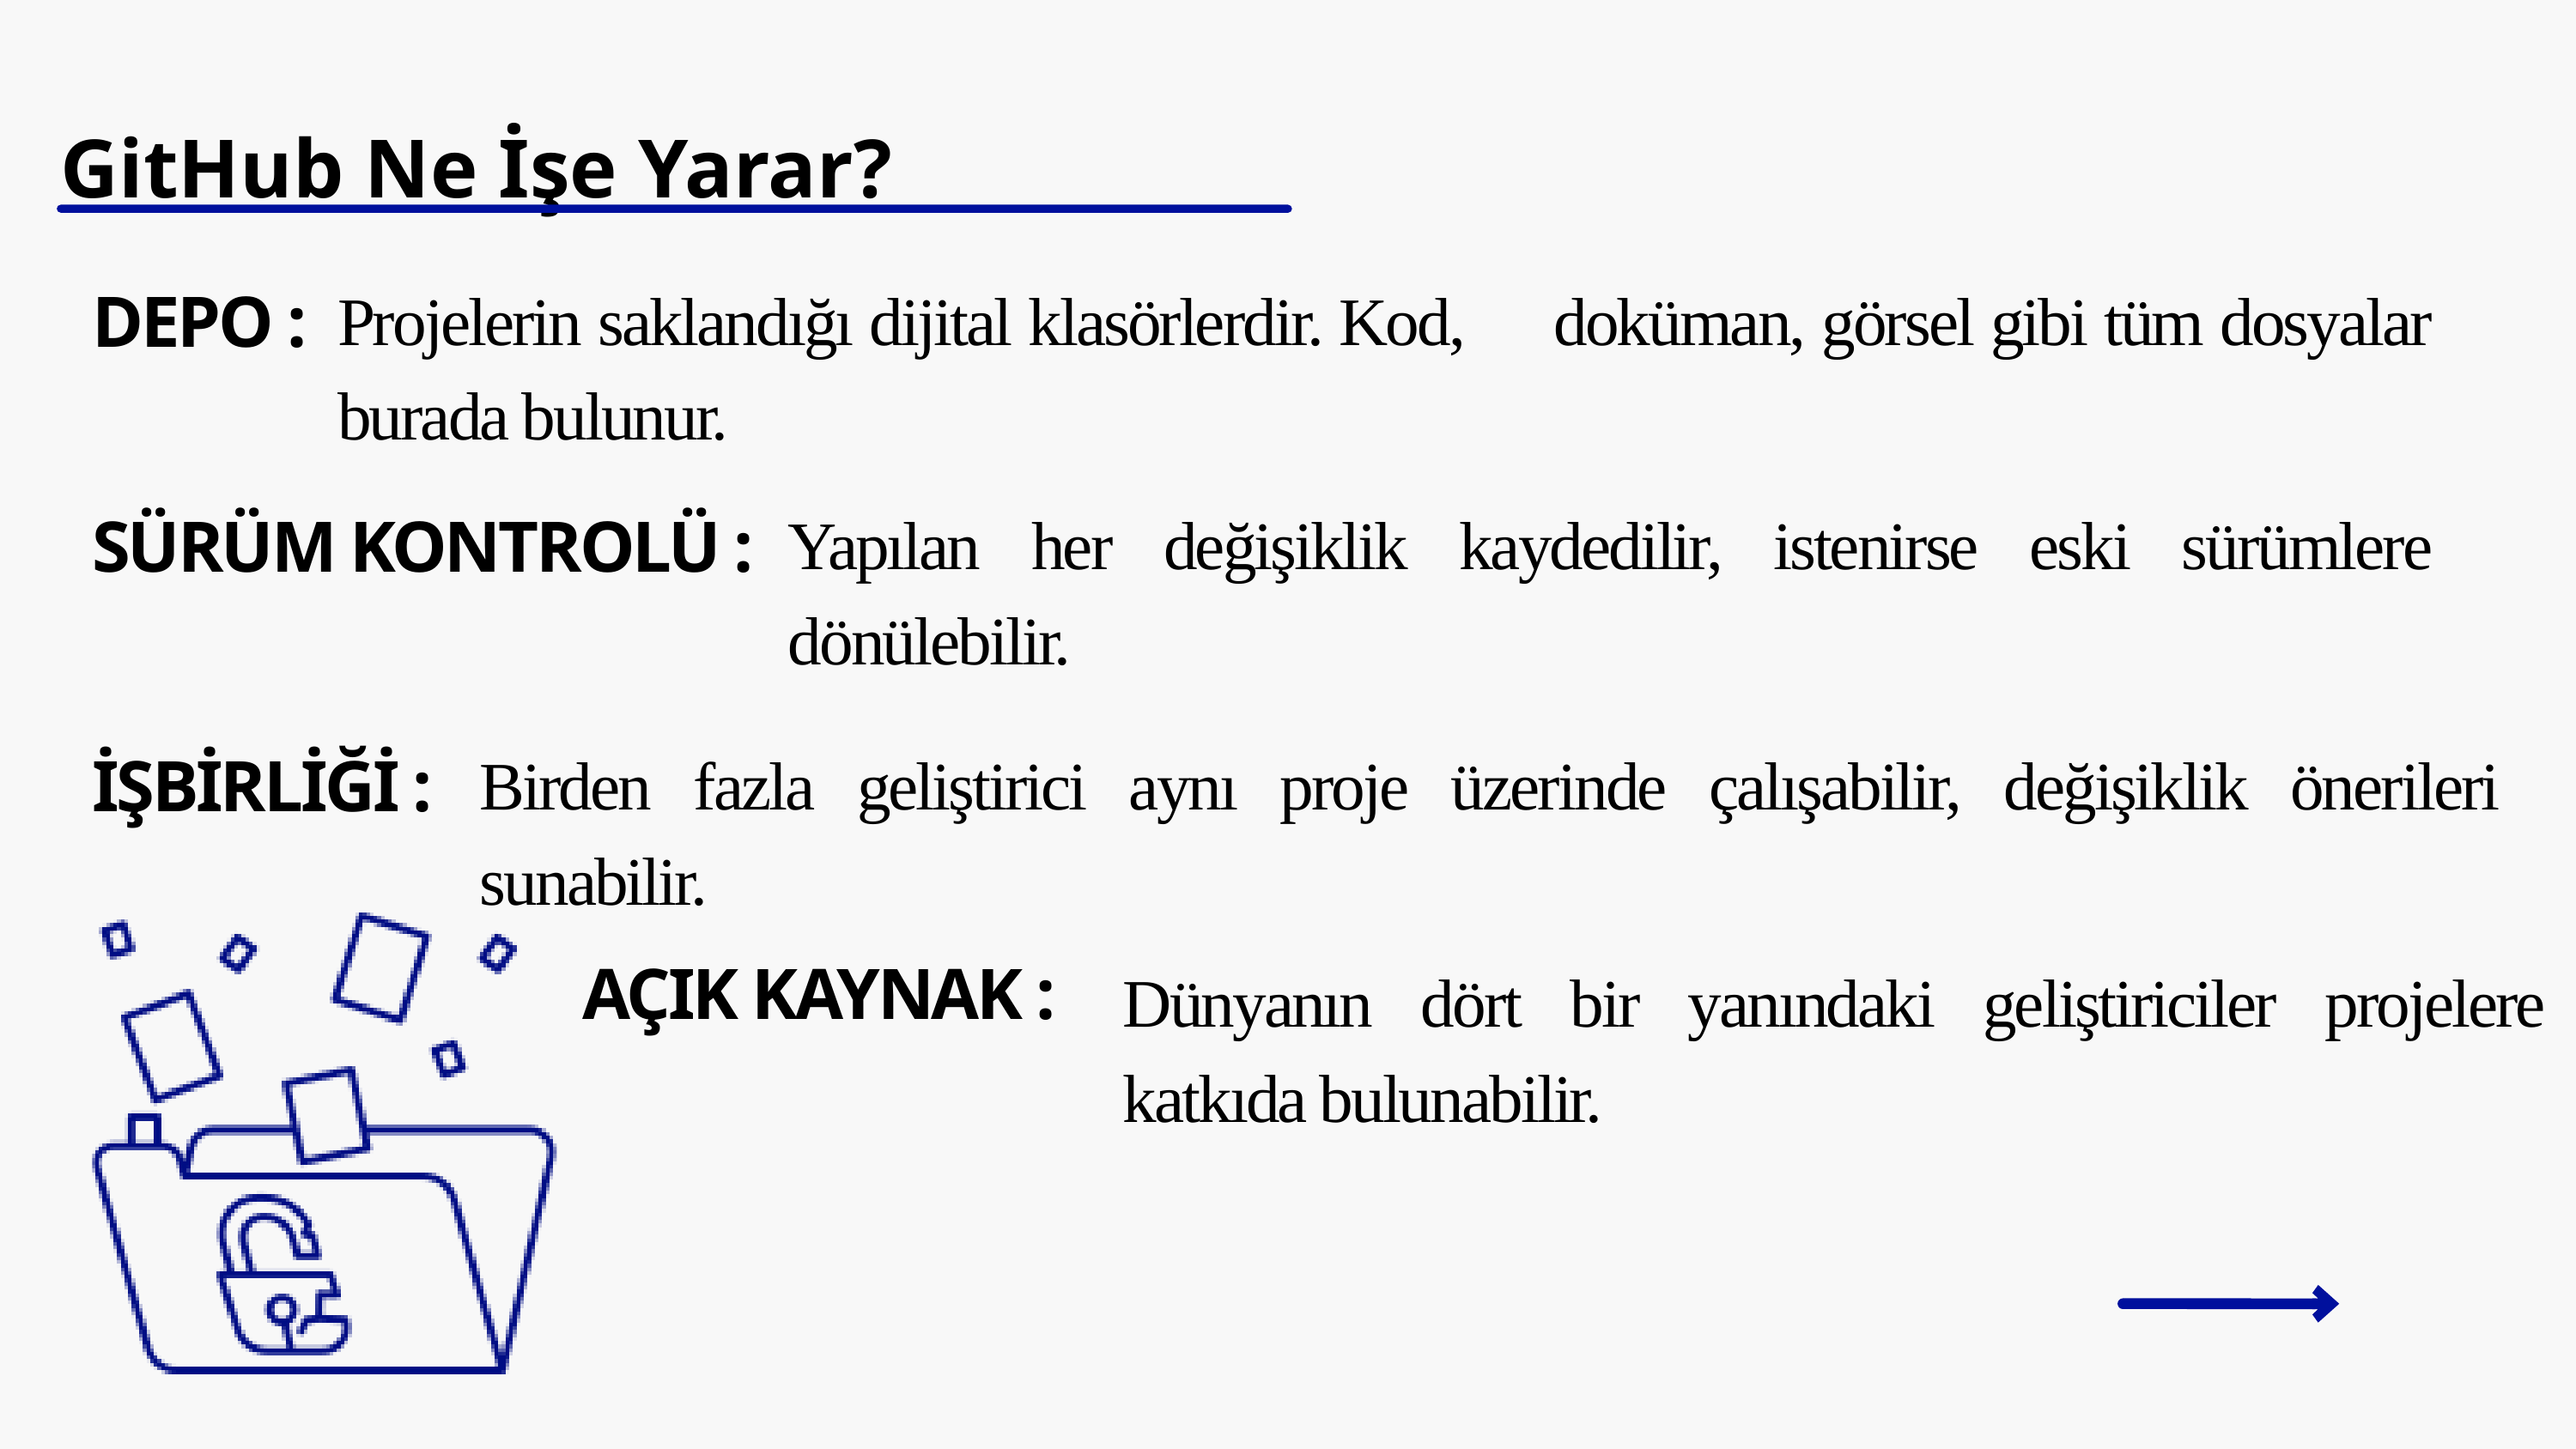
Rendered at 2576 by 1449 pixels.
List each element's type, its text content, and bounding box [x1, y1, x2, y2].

text_box Dünyanın dört bir yanındaki geliştiriciler projelere katkıda bulunabilir. [1122, 945, 2544, 1137]
text_box İŞBİRLİĞİ : [92, 728, 480, 826]
text_box Yapılan her değişiklik kaydedilir, istenirse eski sürümlere dönülebilir. [787, 488, 2432, 679]
text_box GitHub Ne İşe Yarar? [60, 101, 2154, 215]
text_box SÜRÜM KONTROLÜ : [92, 488, 787, 586]
text_box Projelerin saklandığı dijital klasörlerdir. Kod, doküman, görsel gibi tüm dosyalar burada bulunur. [337, 264, 2432, 454]
text_box Birden fazla geliştirici aynı proje üzerinde çalışabilir, değişiklik önerileri sunabilir. [480, 728, 2499, 919]
text_box AÇIK KAYNAK : [582, 936, 1860, 1034]
text_box DEPO : [92, 264, 1370, 361]
text_box [92, 912, 557, 1374]
